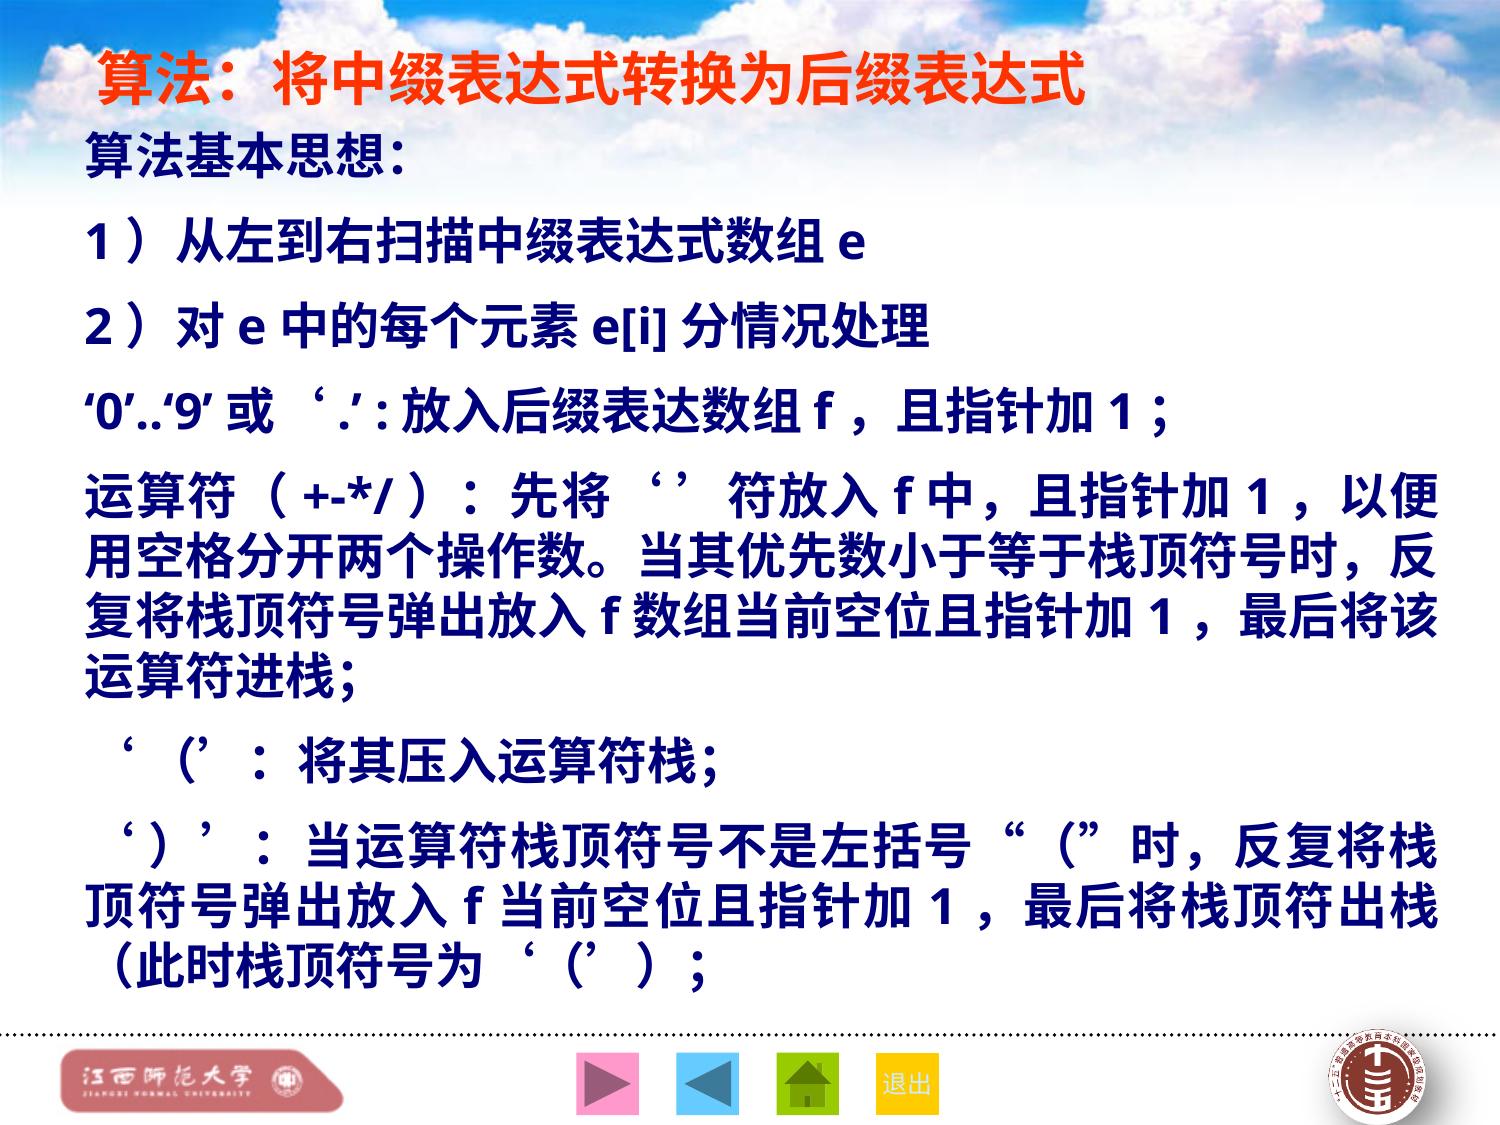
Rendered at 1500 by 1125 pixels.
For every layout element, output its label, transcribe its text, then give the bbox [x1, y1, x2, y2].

text_box 算法基本思想： 1）从左到右扫描中缀表达式数组e 2）对e中的每个元素e[i]分情况处理 ‘0’..‘9’或‘.’ :放入后缀表达数组f，且指针加1； 运算符（+-*/）：先将‘ ’符放入f中，且指针加1，以便用空格分开两个操作数。当其优先数小于等于栈顶符号时，反复将栈顶符号弹出放入f数组当前空位且指针加1，最后将该运算符进栈； ‘（’：将其压入运算符栈； ‘）’：当运算符栈顶符号不是左括号“（”时，反复将栈顶符号弹出放入f当前空位且指针加1，最后将栈顶符出栈（此时栈顶符号为‘（’）； [70, 117, 1455, 1002]
text_box 算法：将中缀表达式转换为后缀表达式 [82, 35, 1170, 120]
picture [0, 0, 1500, 1125]
